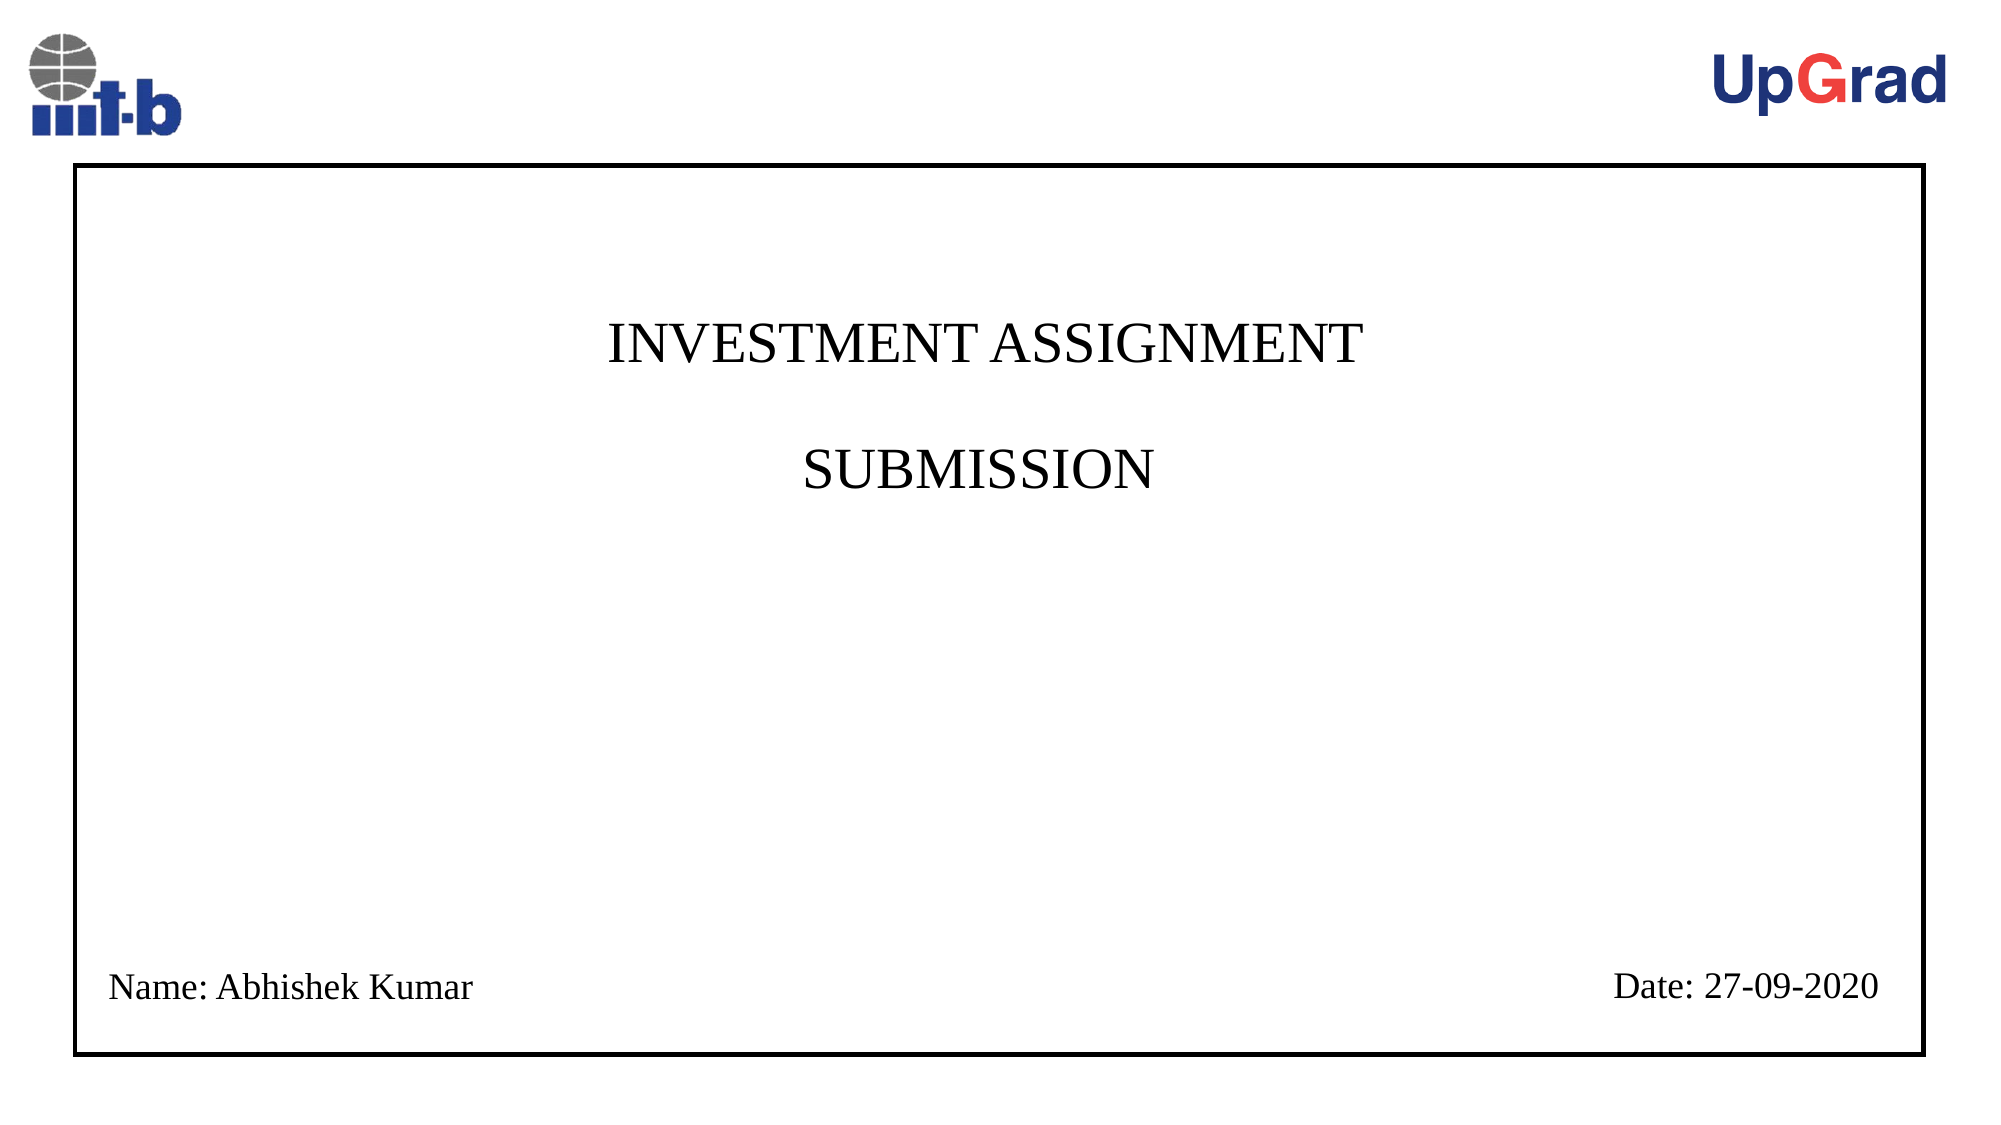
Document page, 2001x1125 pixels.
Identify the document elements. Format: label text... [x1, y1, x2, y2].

text_box Date: 27-09-2020 [1598, 959, 1924, 1033]
text_box [74, 165, 1924, 1056]
picture [1714, 53, 1952, 116]
picture [0, 29, 208, 163]
